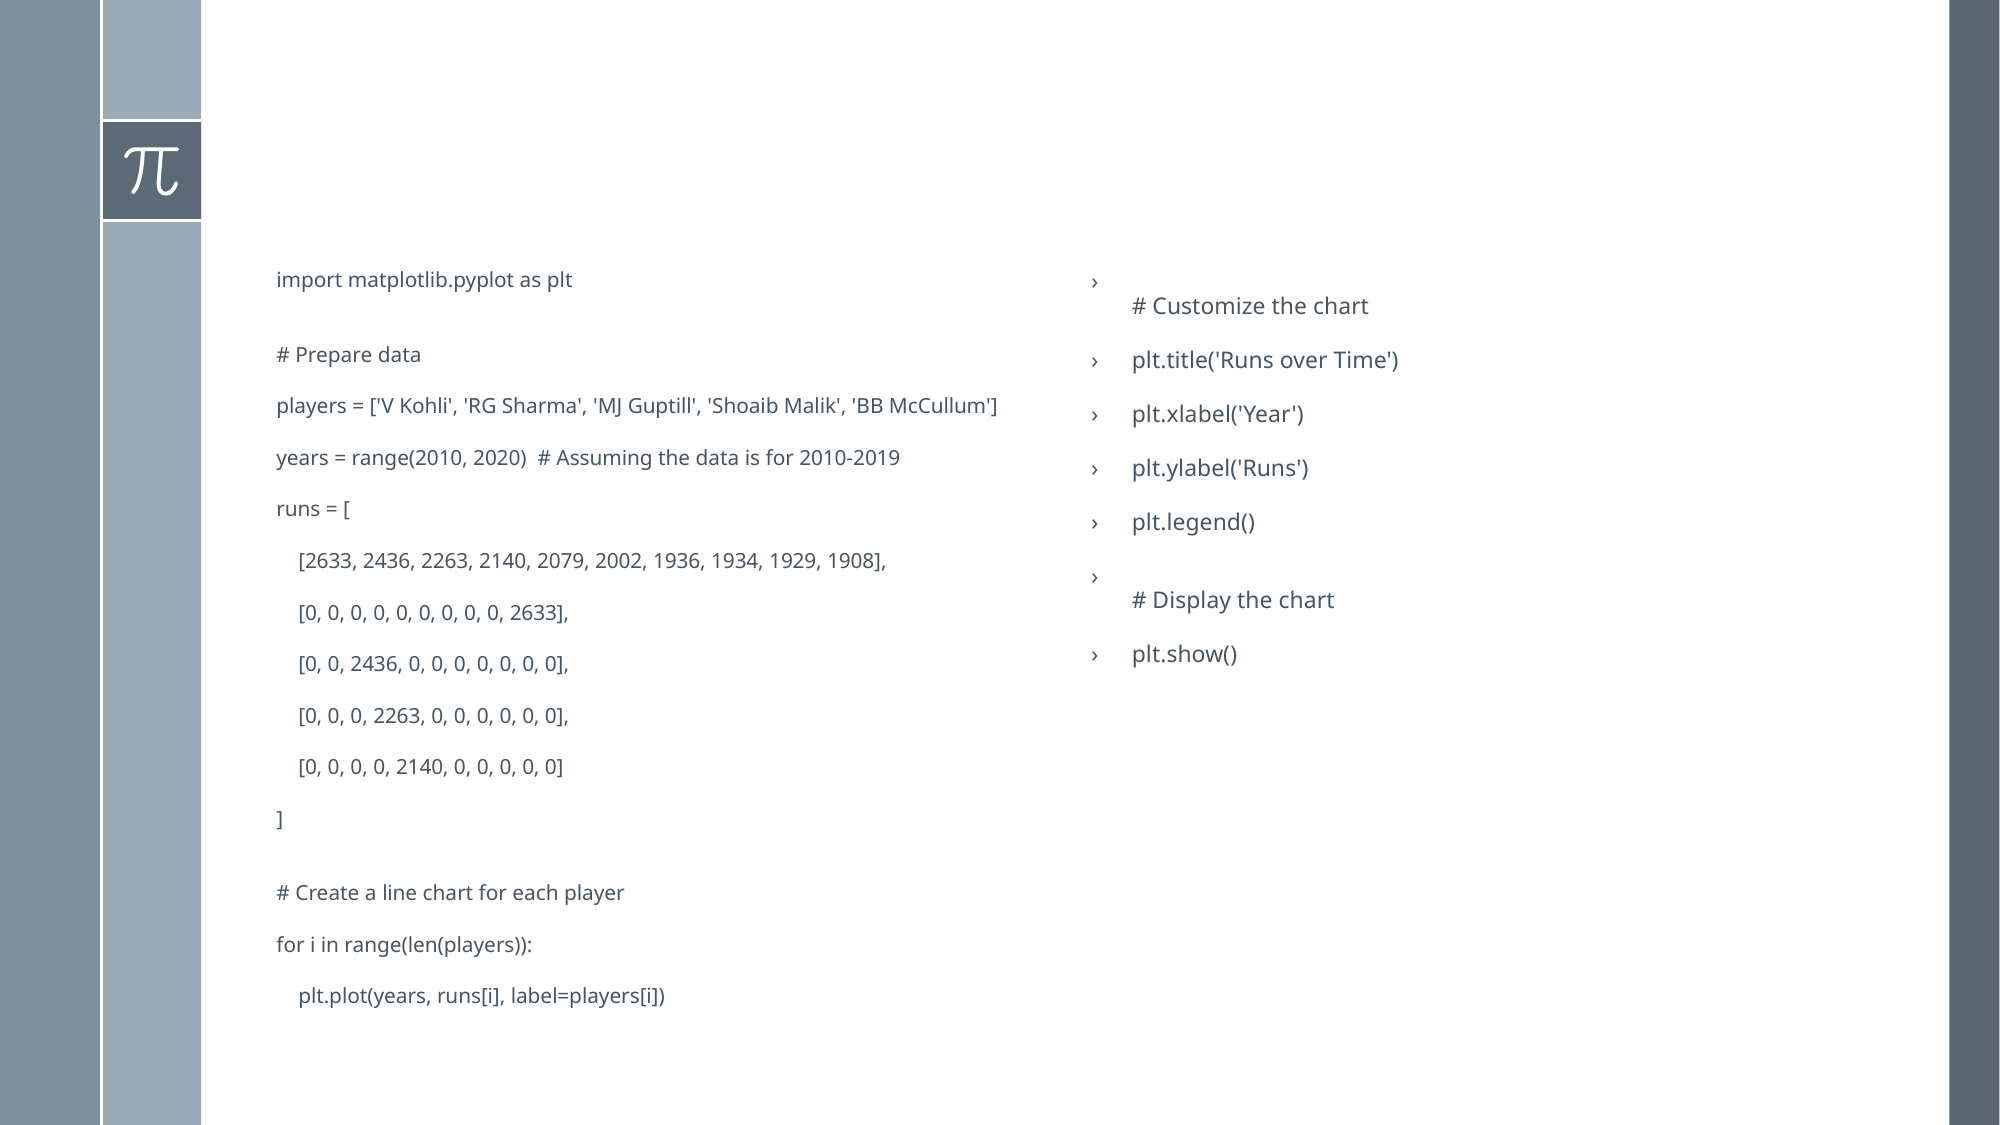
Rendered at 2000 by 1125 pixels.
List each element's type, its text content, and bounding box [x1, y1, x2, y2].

list import matplotlib.pyplot as plt # Prepare data players = ['V Kohli', 'RG Sharma', 'MJ Guptill', 'Shoaib Malik', 'BB McCullum'] years = range(2010, 2020) # Assuming the data is for 2010-2019 runs = [ [2633, 2436, 2263, 2140, 2079, 2002, 1936, 1934, 1929, 1908], [0, 0, 0, 0, 0, 0, 0, 0, 0, 2633], [0, 0, 2436, 0, 0, 0, 0, 0, 0, 0], [0, 0, 0, 2263, 0, 0, 0, 0, 0, 0], [0, 0, 0, 0, 2140, 0, 0, 0, 0, 0] ] # Create a line chart for each player for i in range(len(players)): plt.plot(years, runs[i], label=players[i]) [261, 262, 1047, 1013]
list # Customize the chart plt.title('Runs over Time') plt.xlabel('Year') plt.ylabel('Runs') plt.legend() # Display the chart plt.show() [1076, 262, 1867, 1013]
